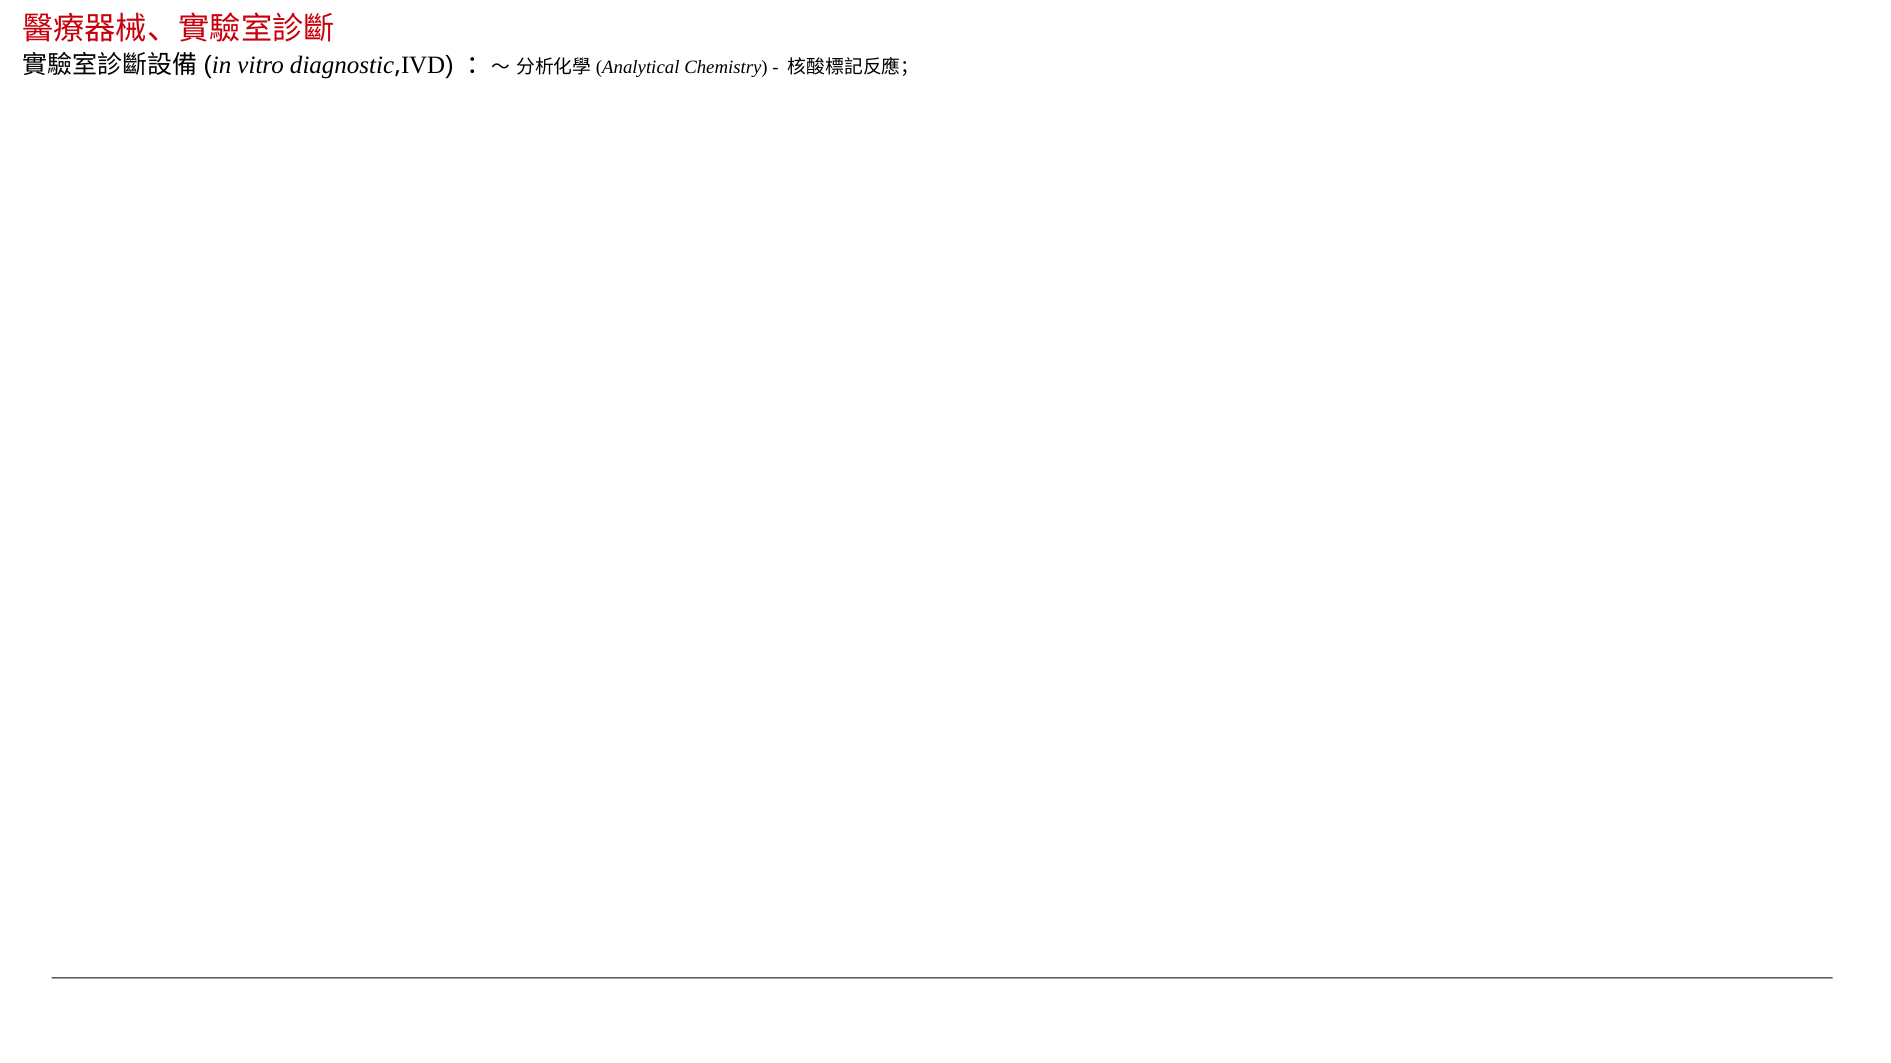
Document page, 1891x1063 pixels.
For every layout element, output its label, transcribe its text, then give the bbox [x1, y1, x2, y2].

text_box 醫療器械、實驗室診斷 [7, 9, 1406, 39]
text_box 實驗室診斷設備(in vitro diagnostic,IVD) ：～ 分析化學(Analytical Chemistry) - 核酸標記反應； [7, 39, 1572, 87]
